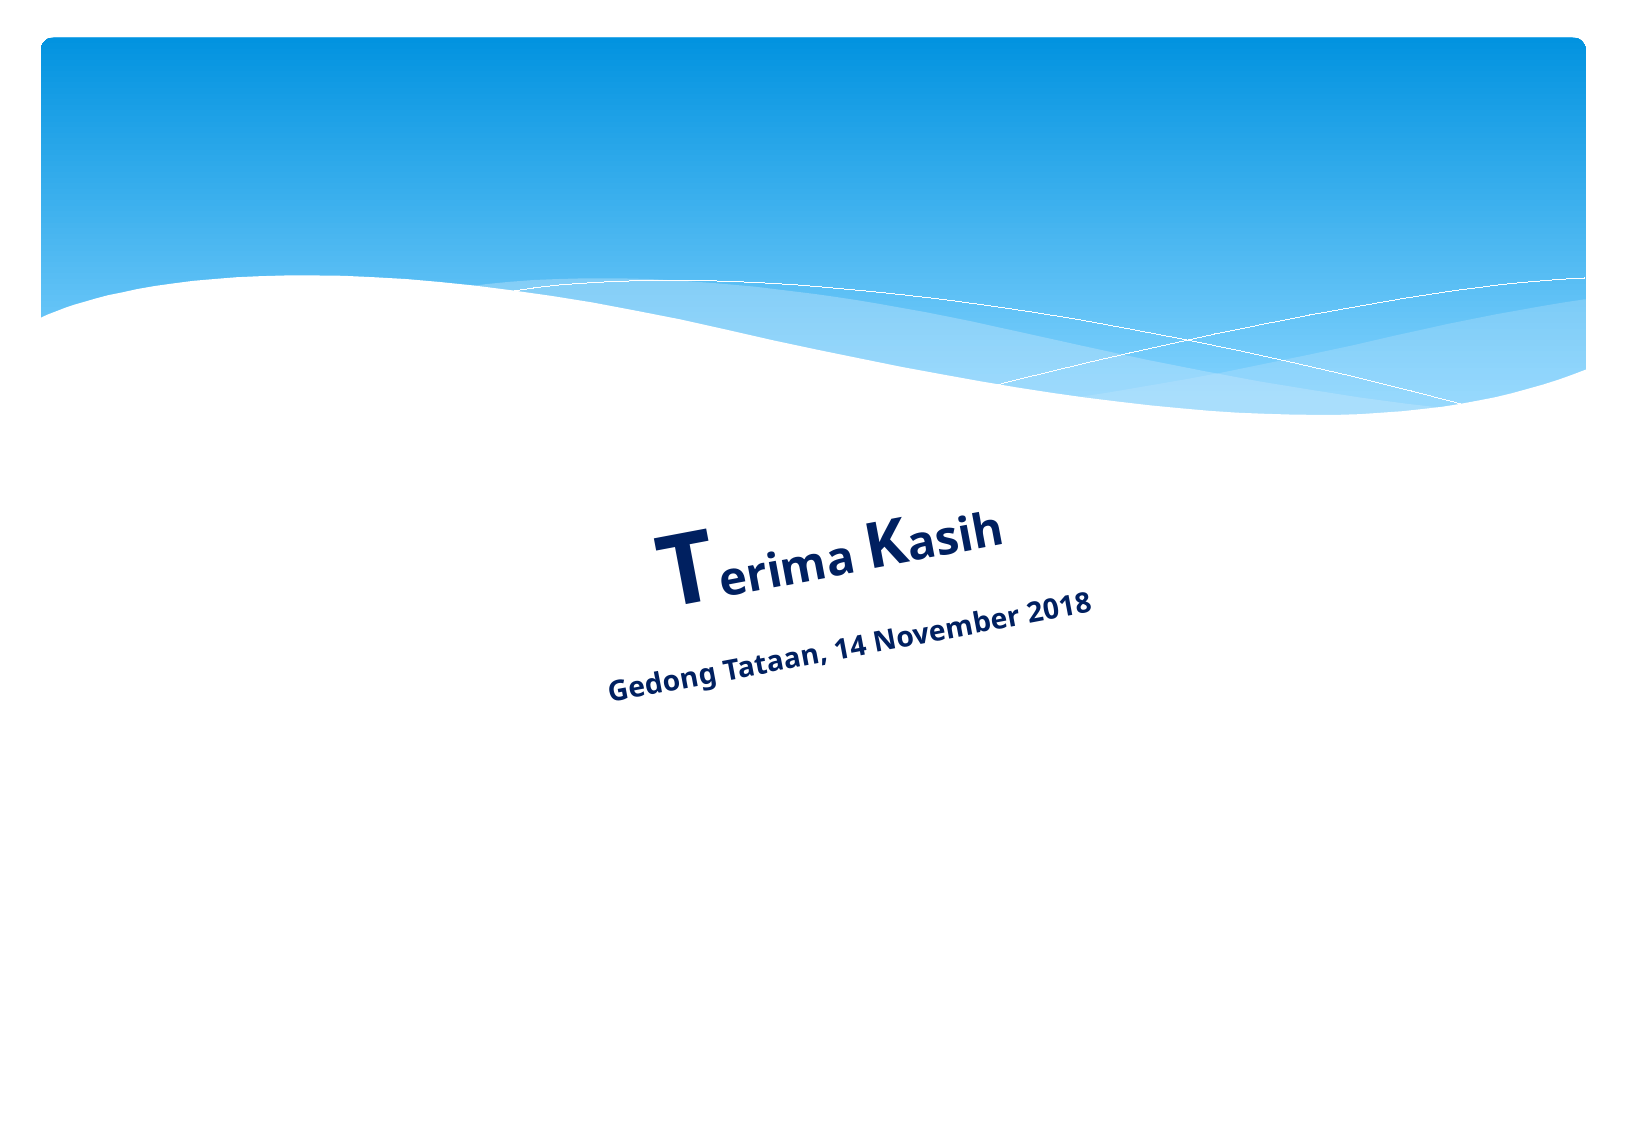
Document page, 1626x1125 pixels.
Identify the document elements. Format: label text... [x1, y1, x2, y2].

title Terima Kasih Gedong Tataan, 14 November 2018 [97, 333, 1573, 809]
